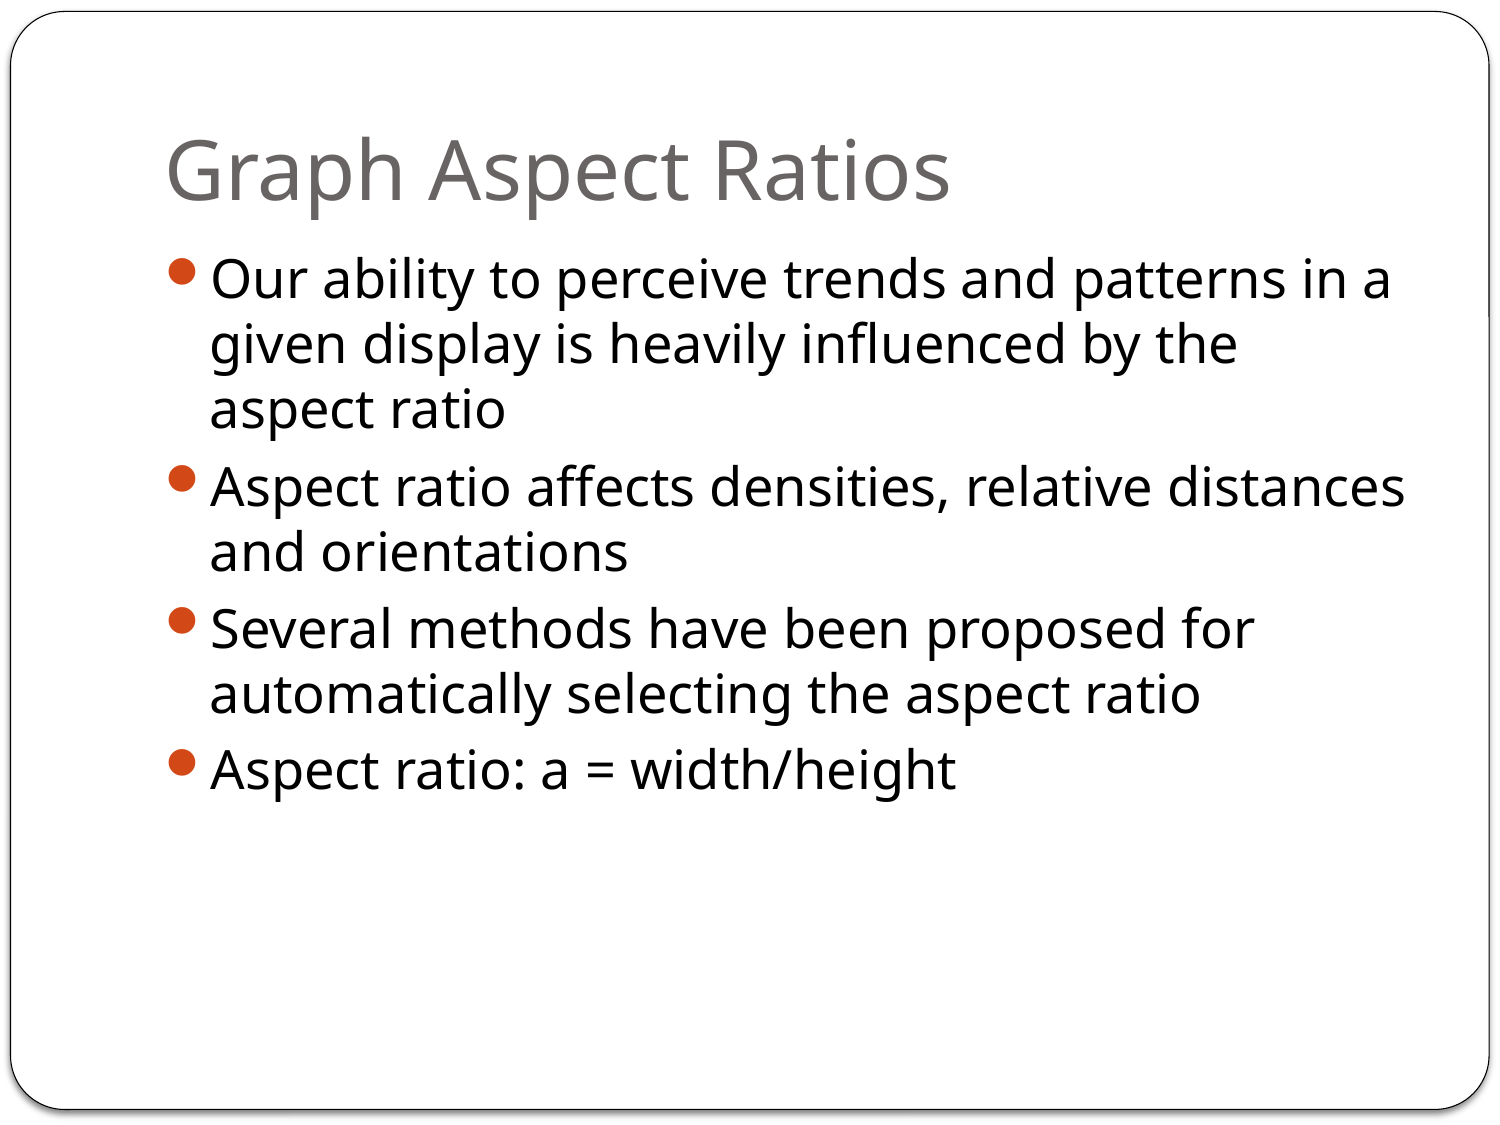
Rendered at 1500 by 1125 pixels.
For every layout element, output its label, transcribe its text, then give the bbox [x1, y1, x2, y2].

title Graph Aspect Ratios [150, 45, 1425, 233]
list Our ability to perceive trends and patterns in a given display is heavily influenced by the aspect ratio Aspect ratio affects densities, relative distances and orientations Several methods have been proposed for automatically selecting the aspect ratio Aspect ratio: a = width/height [150, 237, 1425, 988]
